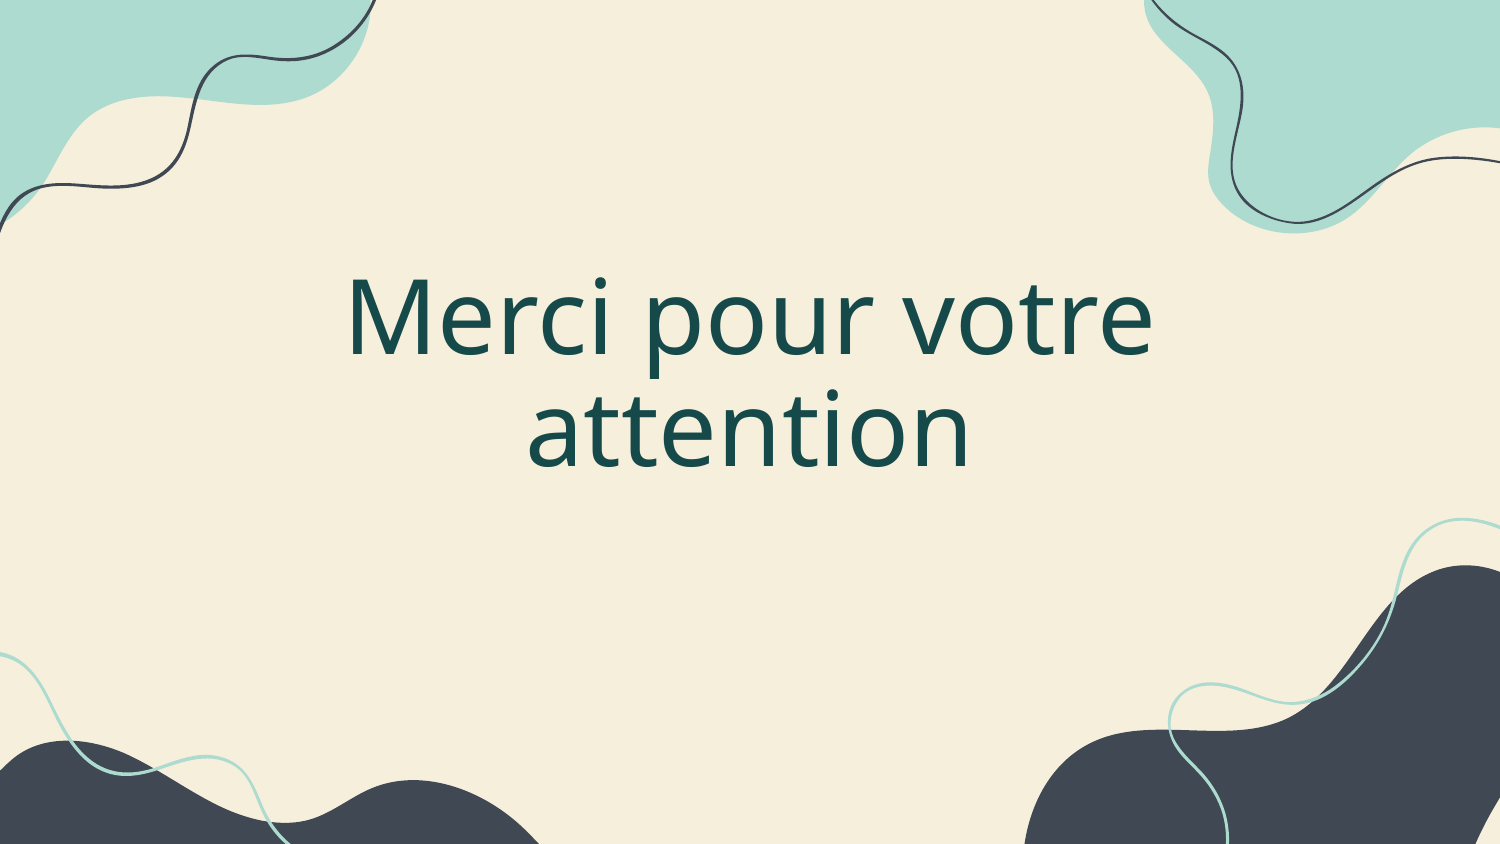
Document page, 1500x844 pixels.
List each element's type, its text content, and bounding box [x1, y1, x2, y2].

title Merci pour votre attention [330, 264, 1170, 580]
